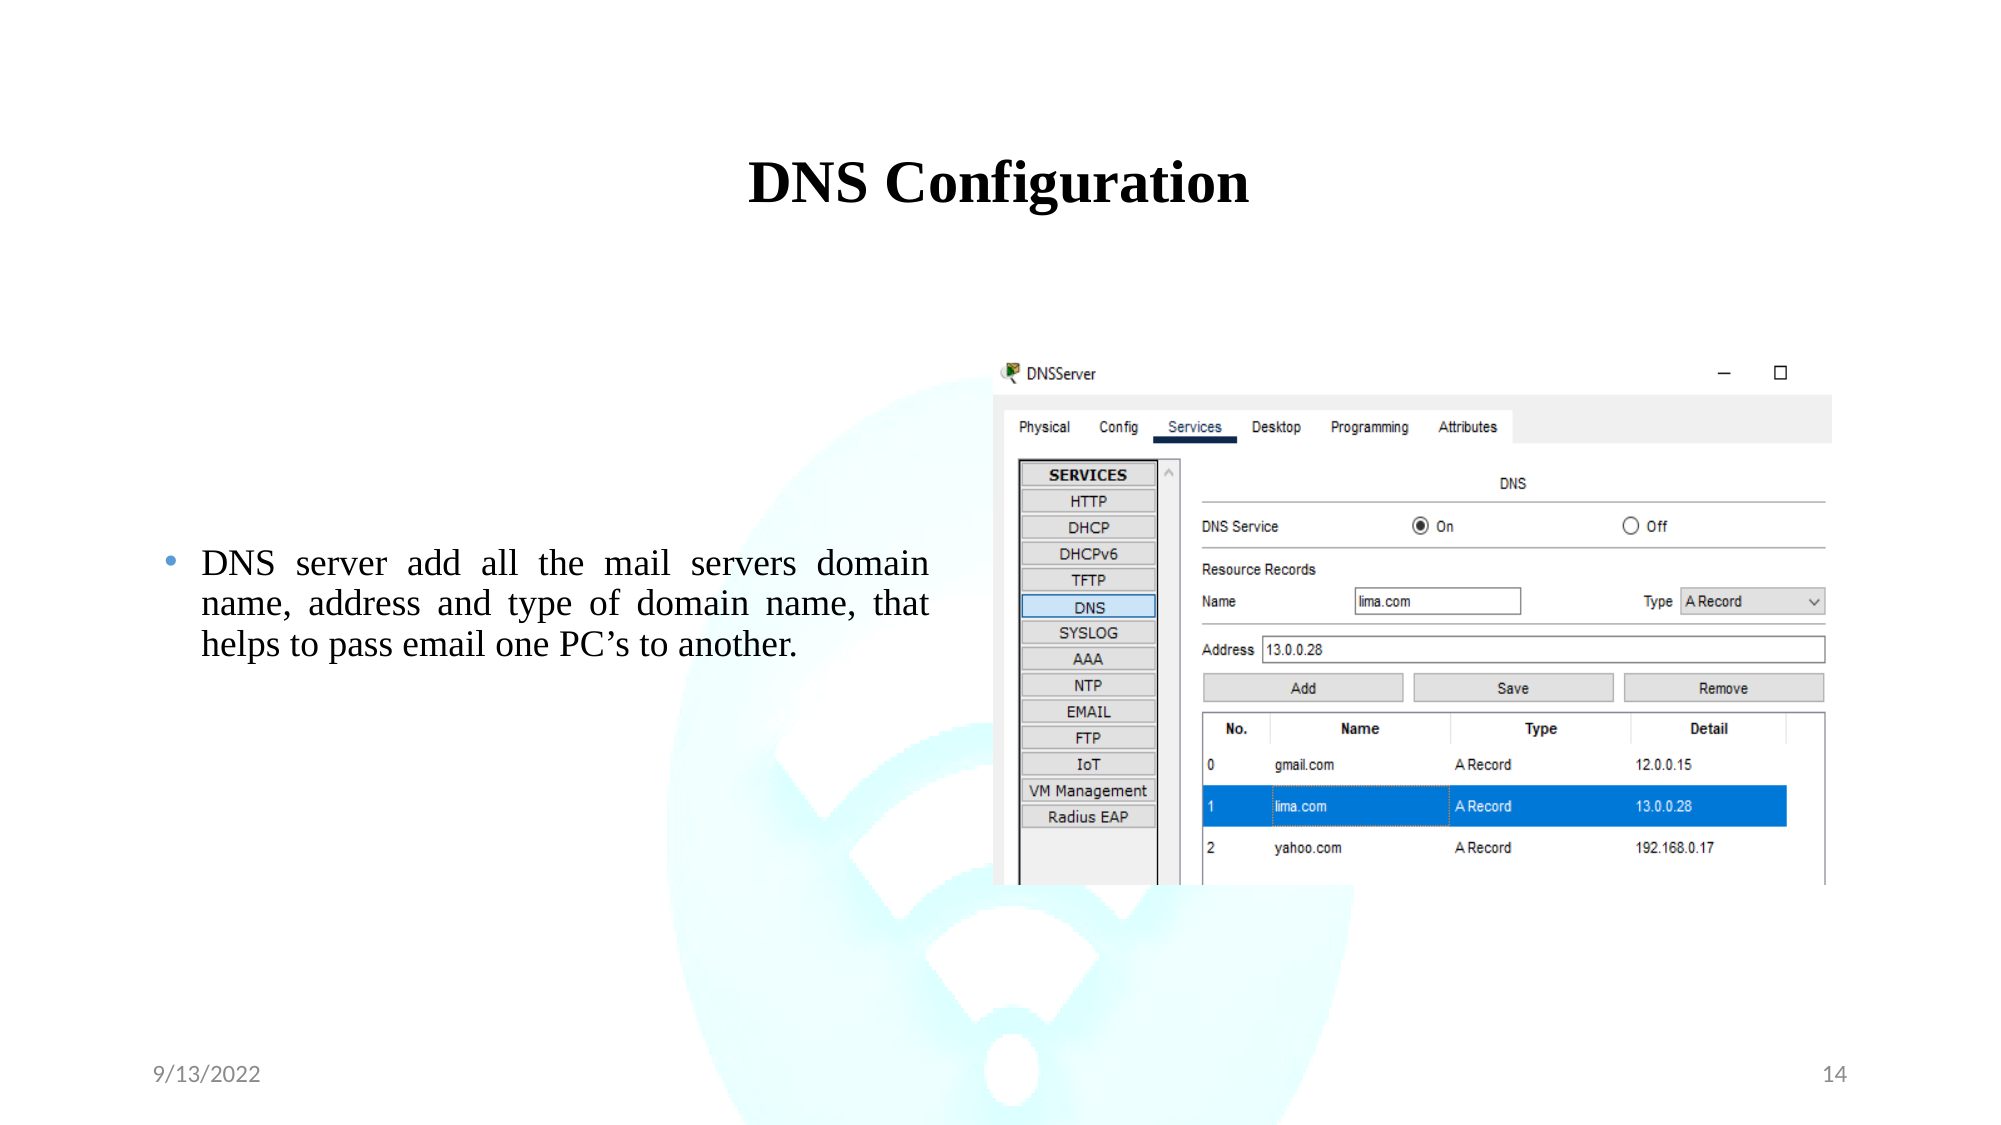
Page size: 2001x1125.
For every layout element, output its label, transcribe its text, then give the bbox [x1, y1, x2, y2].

slide_number 14 [1412, 1042, 1863, 1103]
picture [993, 359, 1832, 885]
text_box DNS server add all the mail servers domain name, address and type of domain name, that helps to pass email one PC’s to another. [149, 374, 946, 979]
text_box DNS Configuration [249, 62, 1750, 288]
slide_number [137, 1042, 588, 1103]
